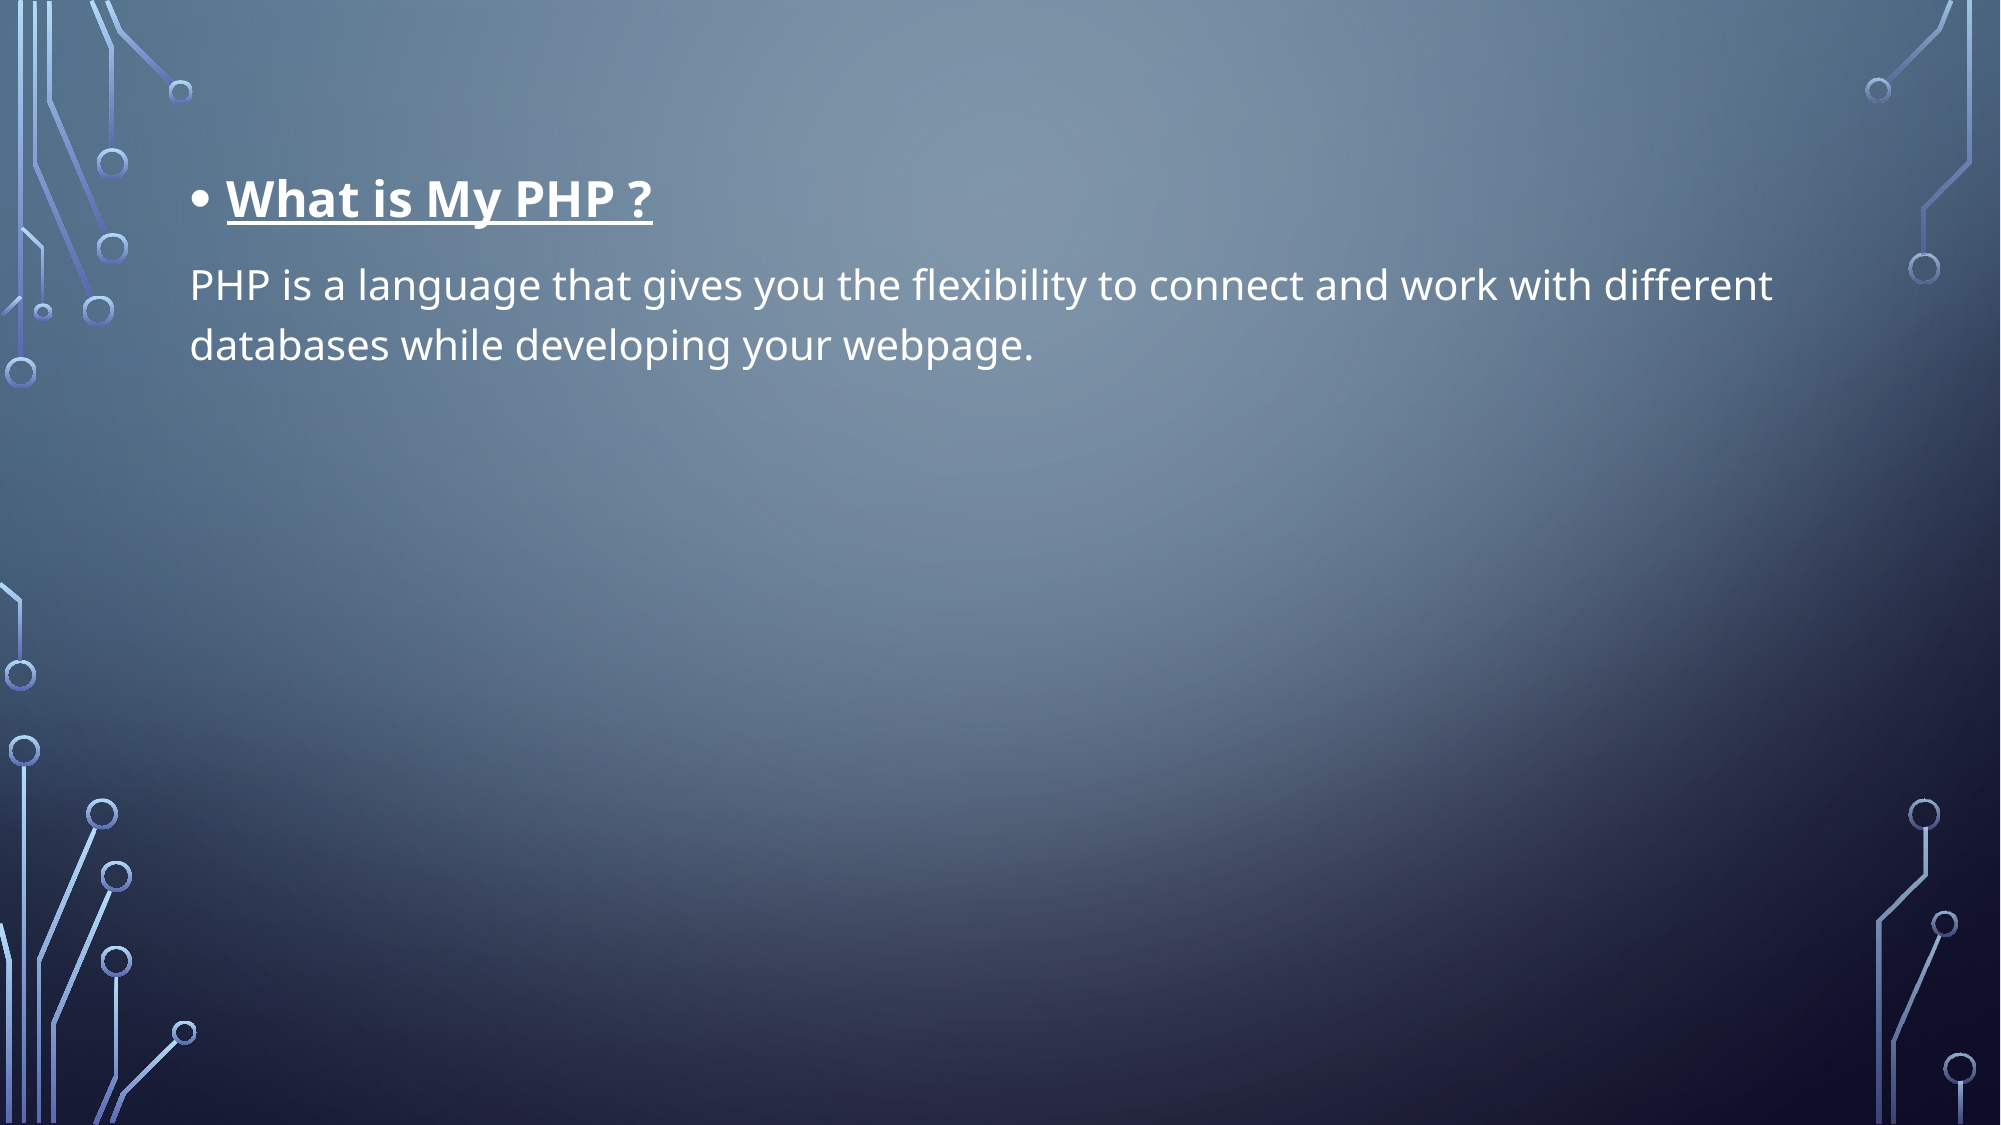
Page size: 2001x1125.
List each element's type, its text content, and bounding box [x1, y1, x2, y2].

list What is My PHP ? PHP is a language that gives you the flexibility to connect and work with different databases while developing your webpage. [174, 148, 1800, 730]
